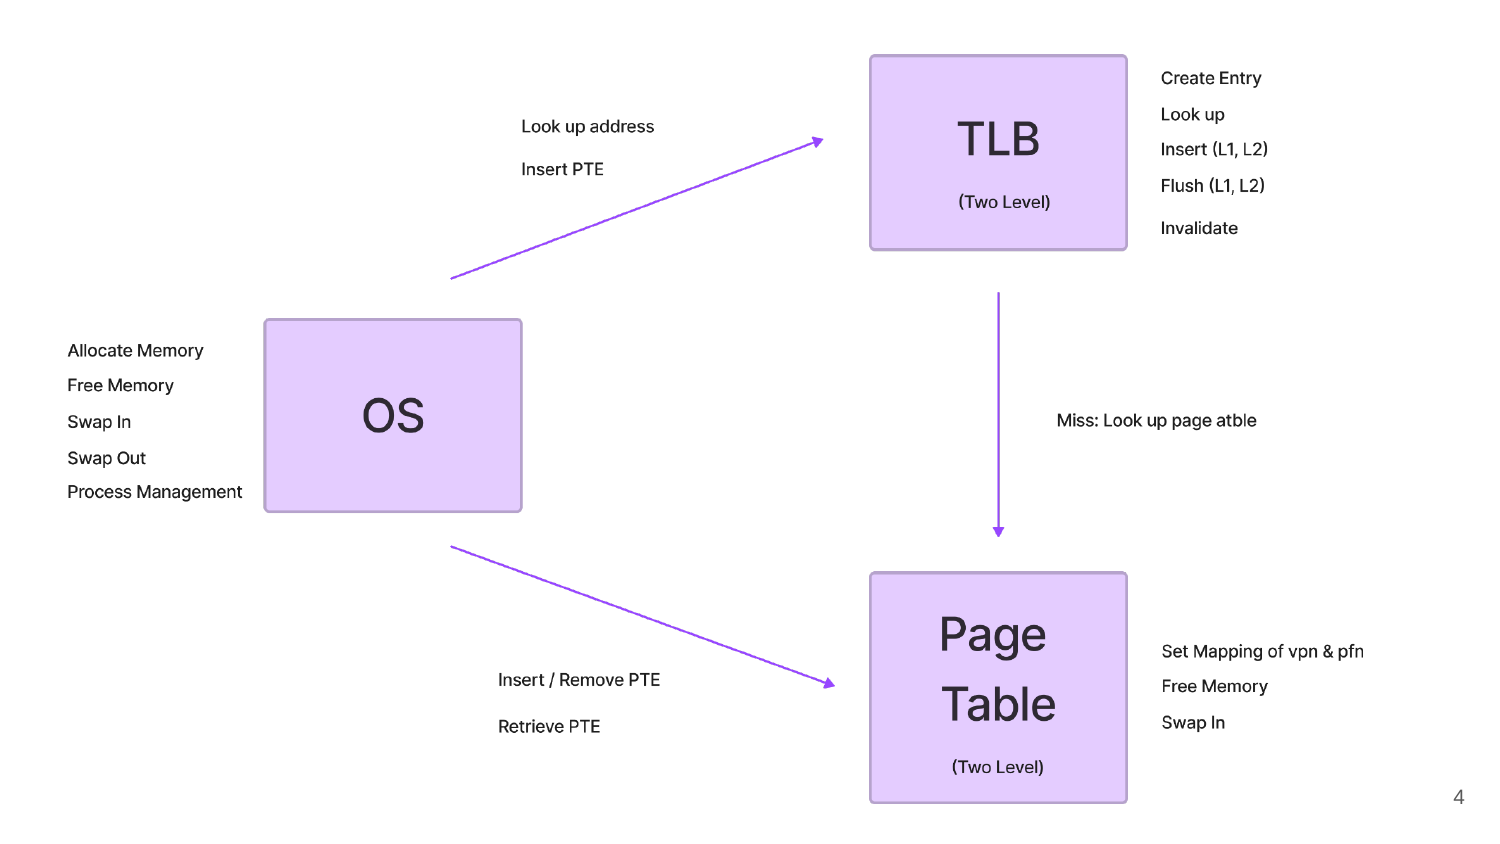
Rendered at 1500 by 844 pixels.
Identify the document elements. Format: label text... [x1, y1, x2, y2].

slide_number ‹#› [1389, 764, 1480, 830]
picture [67, 54, 1363, 804]
